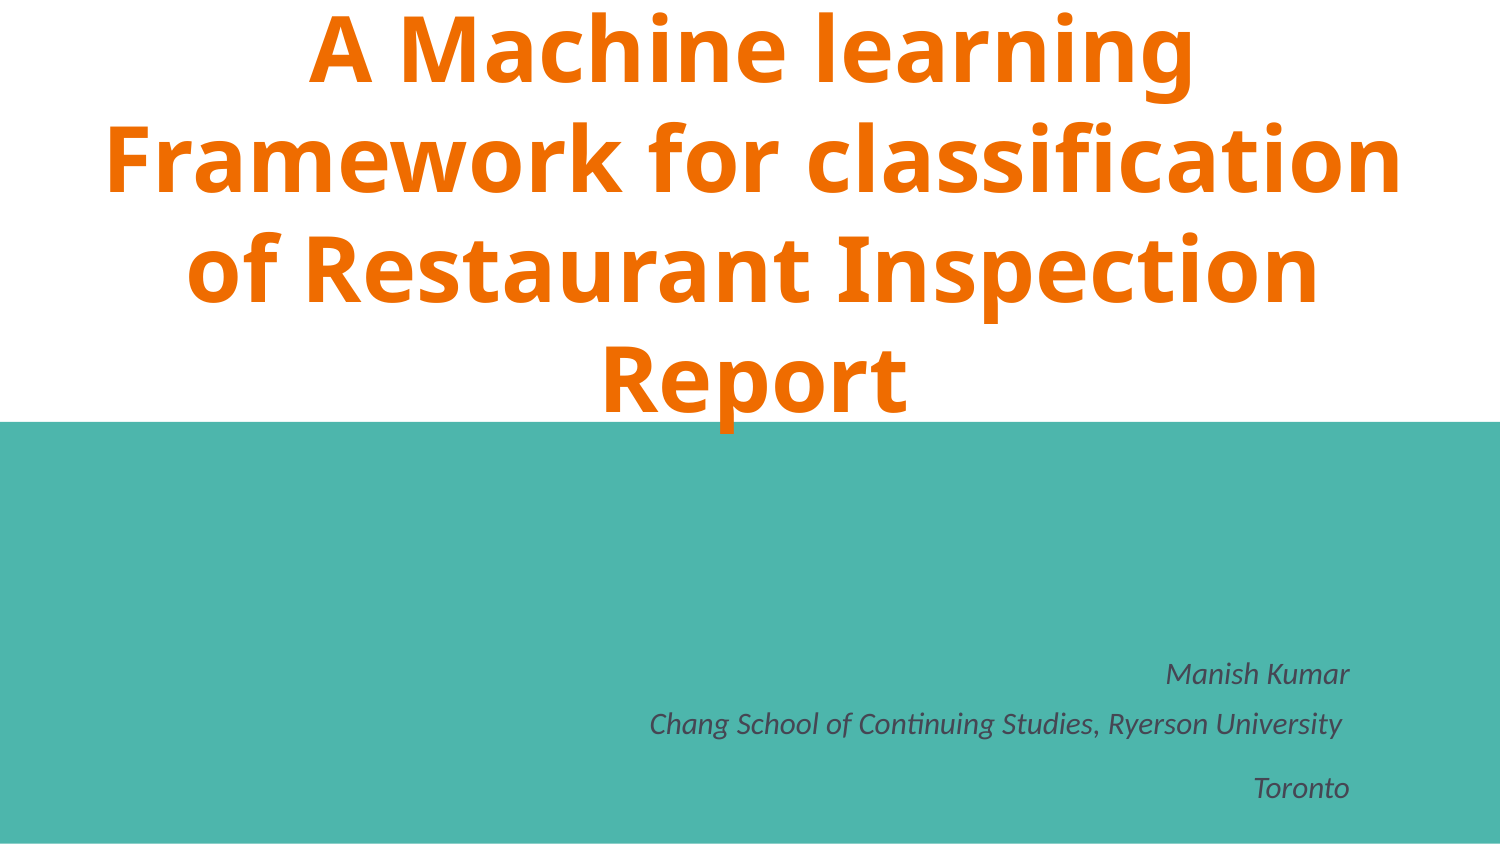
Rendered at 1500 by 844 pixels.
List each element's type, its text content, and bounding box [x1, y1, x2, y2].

text_box Manish Kumar Chang School of Continuing Studies, Ryerson University Toronto [183, 608, 1366, 827]
title A Machine learning Framework for classification of Restaurant Inspection Report [51, 133, 1458, 289]
